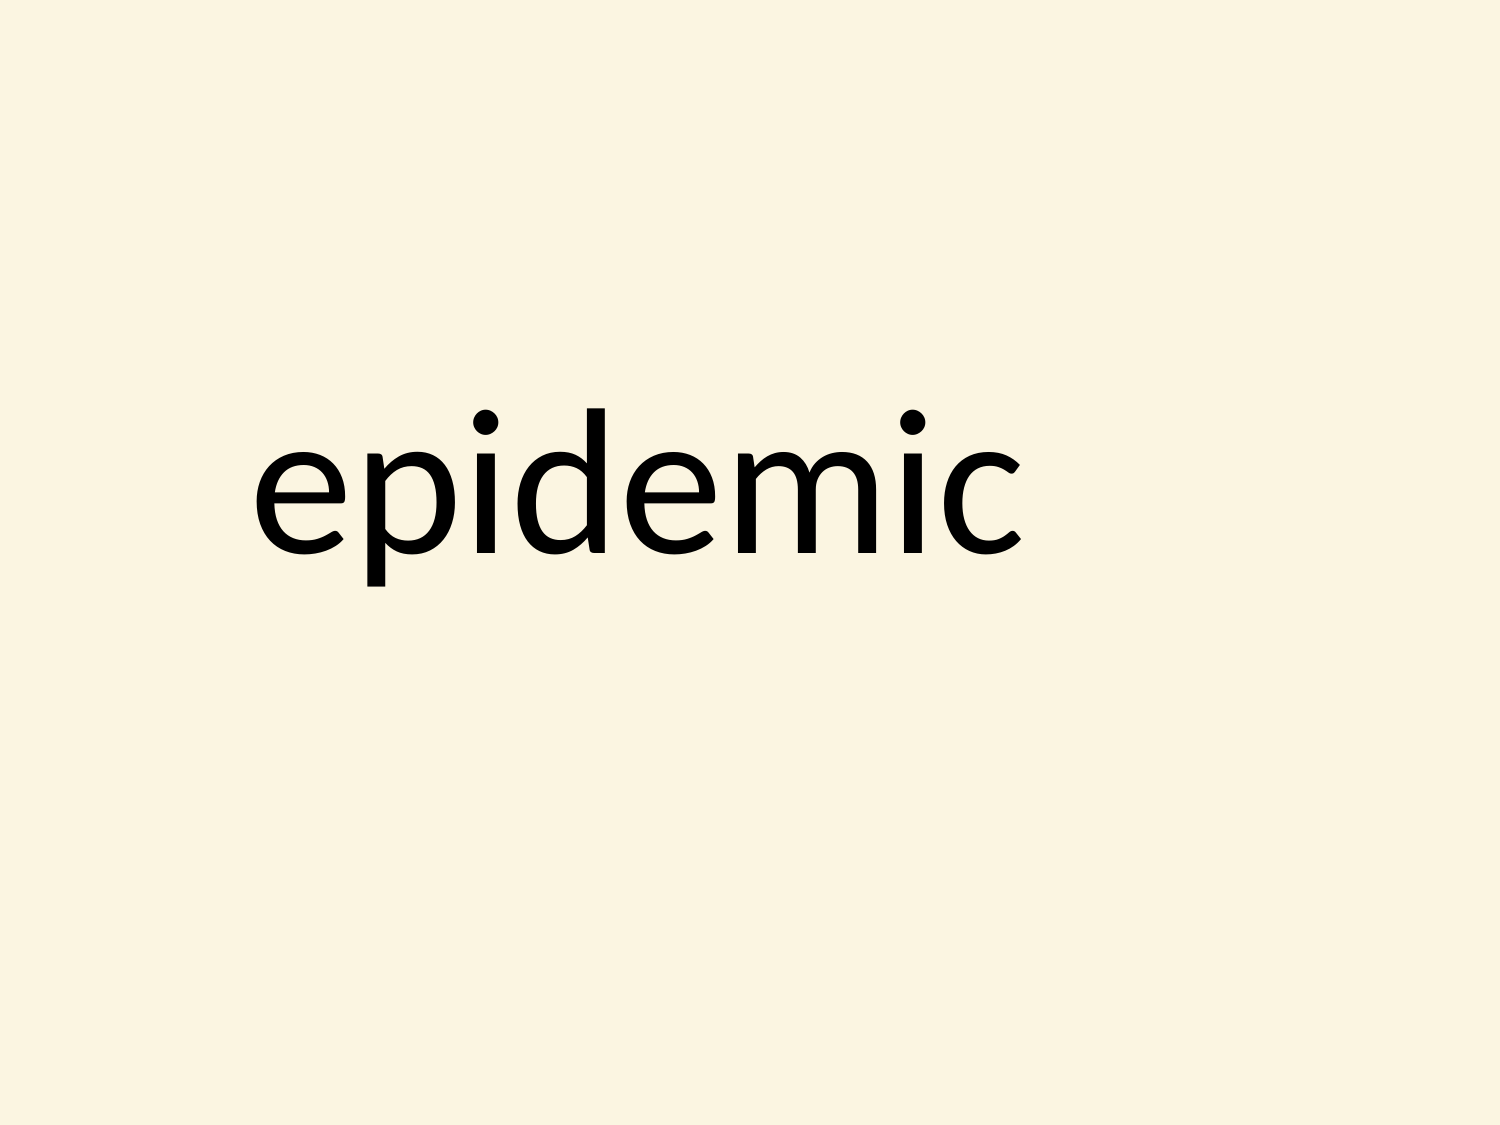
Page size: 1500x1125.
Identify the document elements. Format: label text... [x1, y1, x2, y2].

title epidemic [0, 349, 1276, 591]
